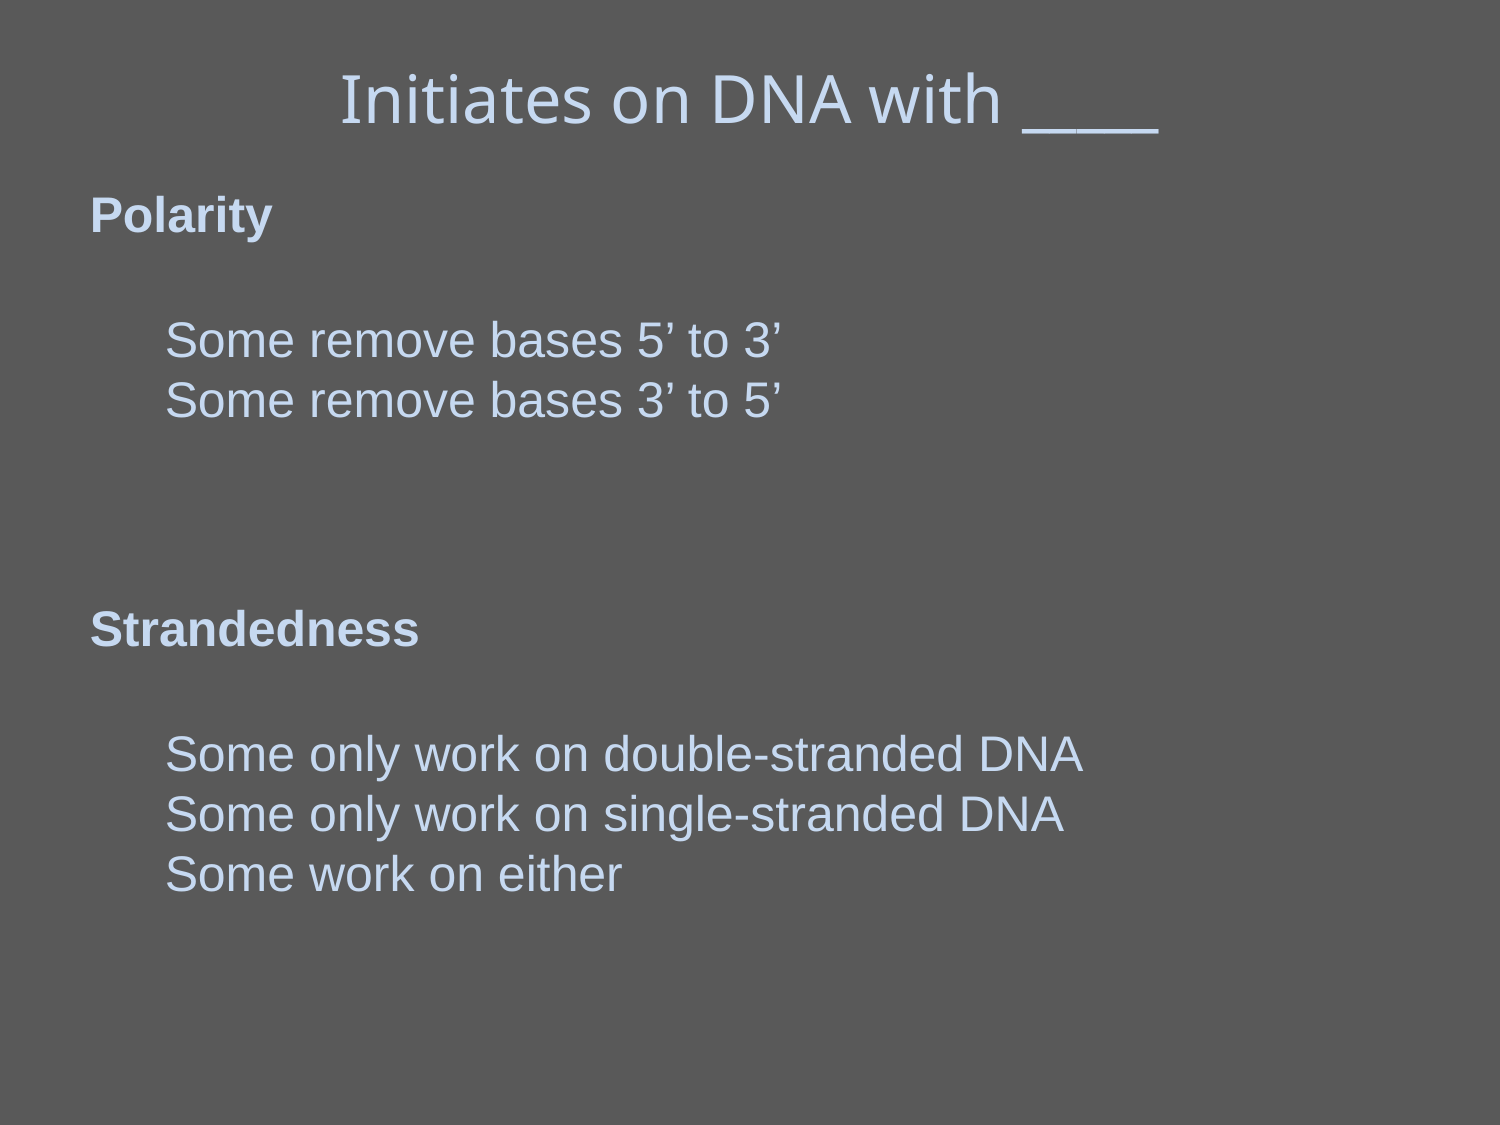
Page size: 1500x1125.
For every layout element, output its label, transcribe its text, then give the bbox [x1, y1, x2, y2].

text_box Some only work on double-stranded DNA Some only work on single-stranded DNA Some work on either [150, 713, 1475, 909]
text_box Initiates on DNA with _____ [0, 49, 1500, 145]
text_box Polarity [75, 174, 1375, 250]
text_box Some remove bases 5’ to 3’ Some remove bases 3’ to 5’ [149, 299, 963, 435]
text_box Strandedness [75, 588, 1375, 664]
